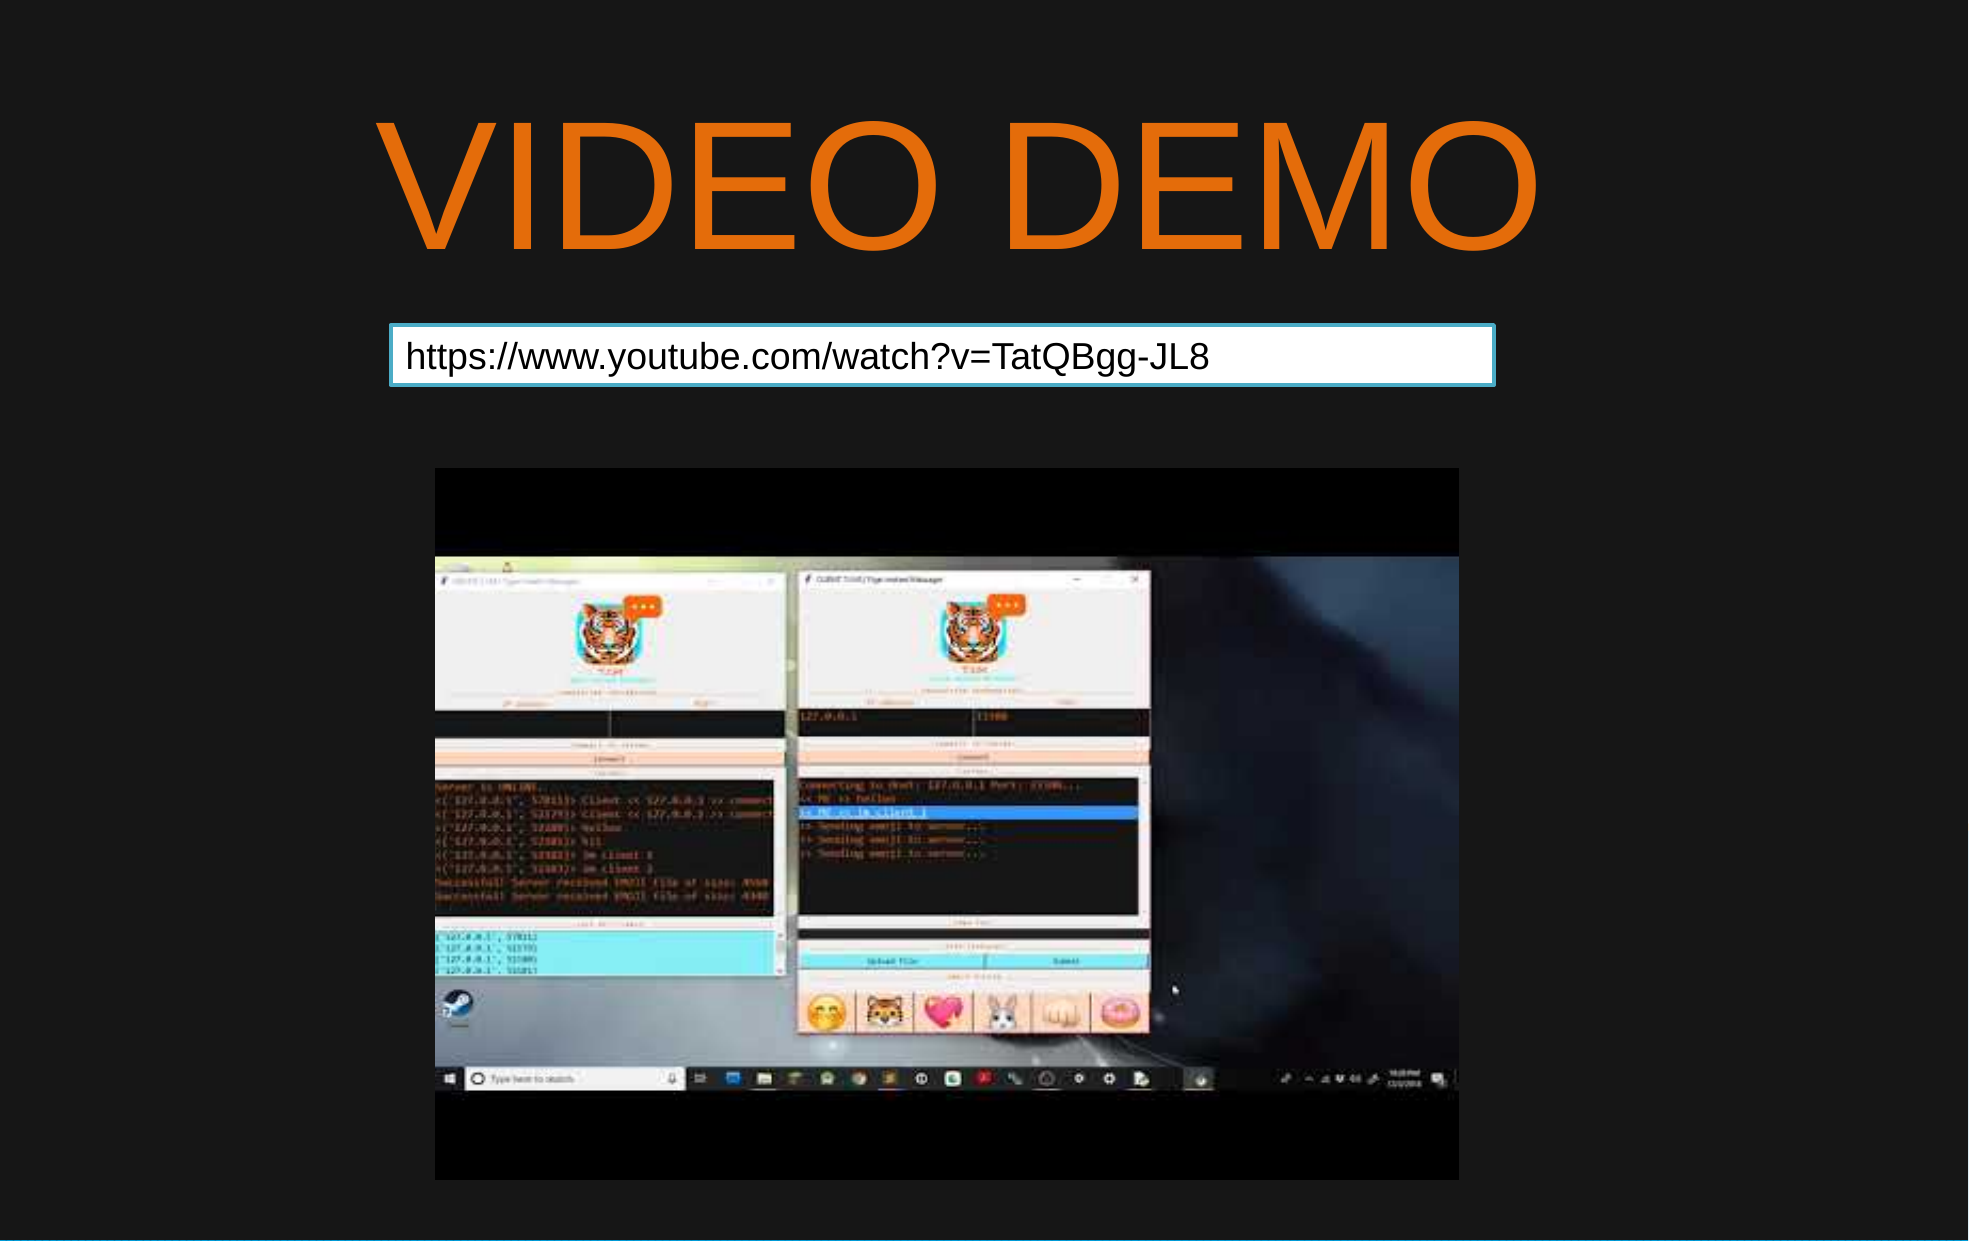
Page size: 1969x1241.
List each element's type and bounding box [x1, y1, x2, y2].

text_box [434, 467, 1460, 1181]
picture [0, 0, 1969, 1239]
